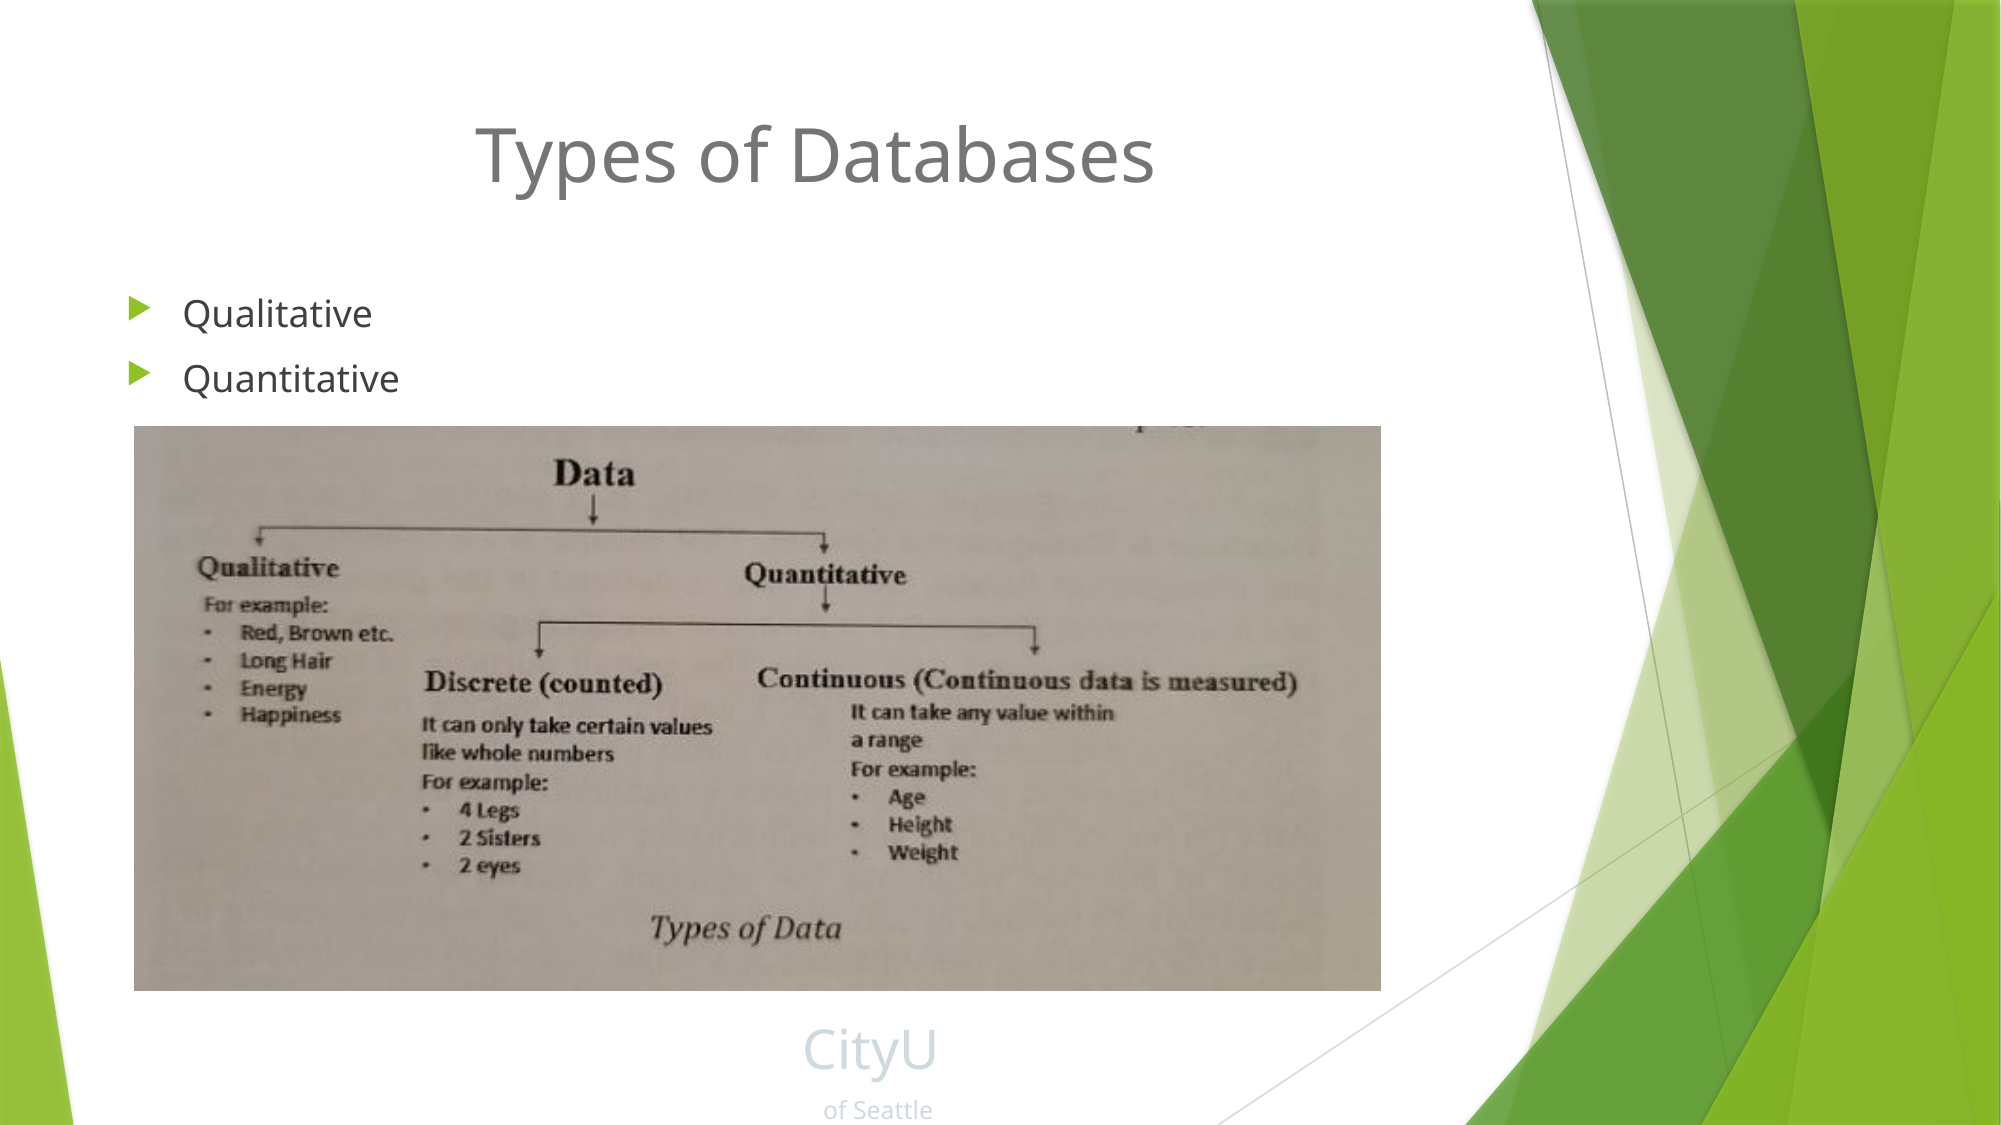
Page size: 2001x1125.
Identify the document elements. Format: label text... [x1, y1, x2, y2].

title Types of Databases [111, 99, 1522, 282]
list Qualitative Quantitative [111, 282, 1522, 991]
picture [134, 425, 1381, 992]
text_box CityU of Seattle [521, 1007, 1235, 1125]
